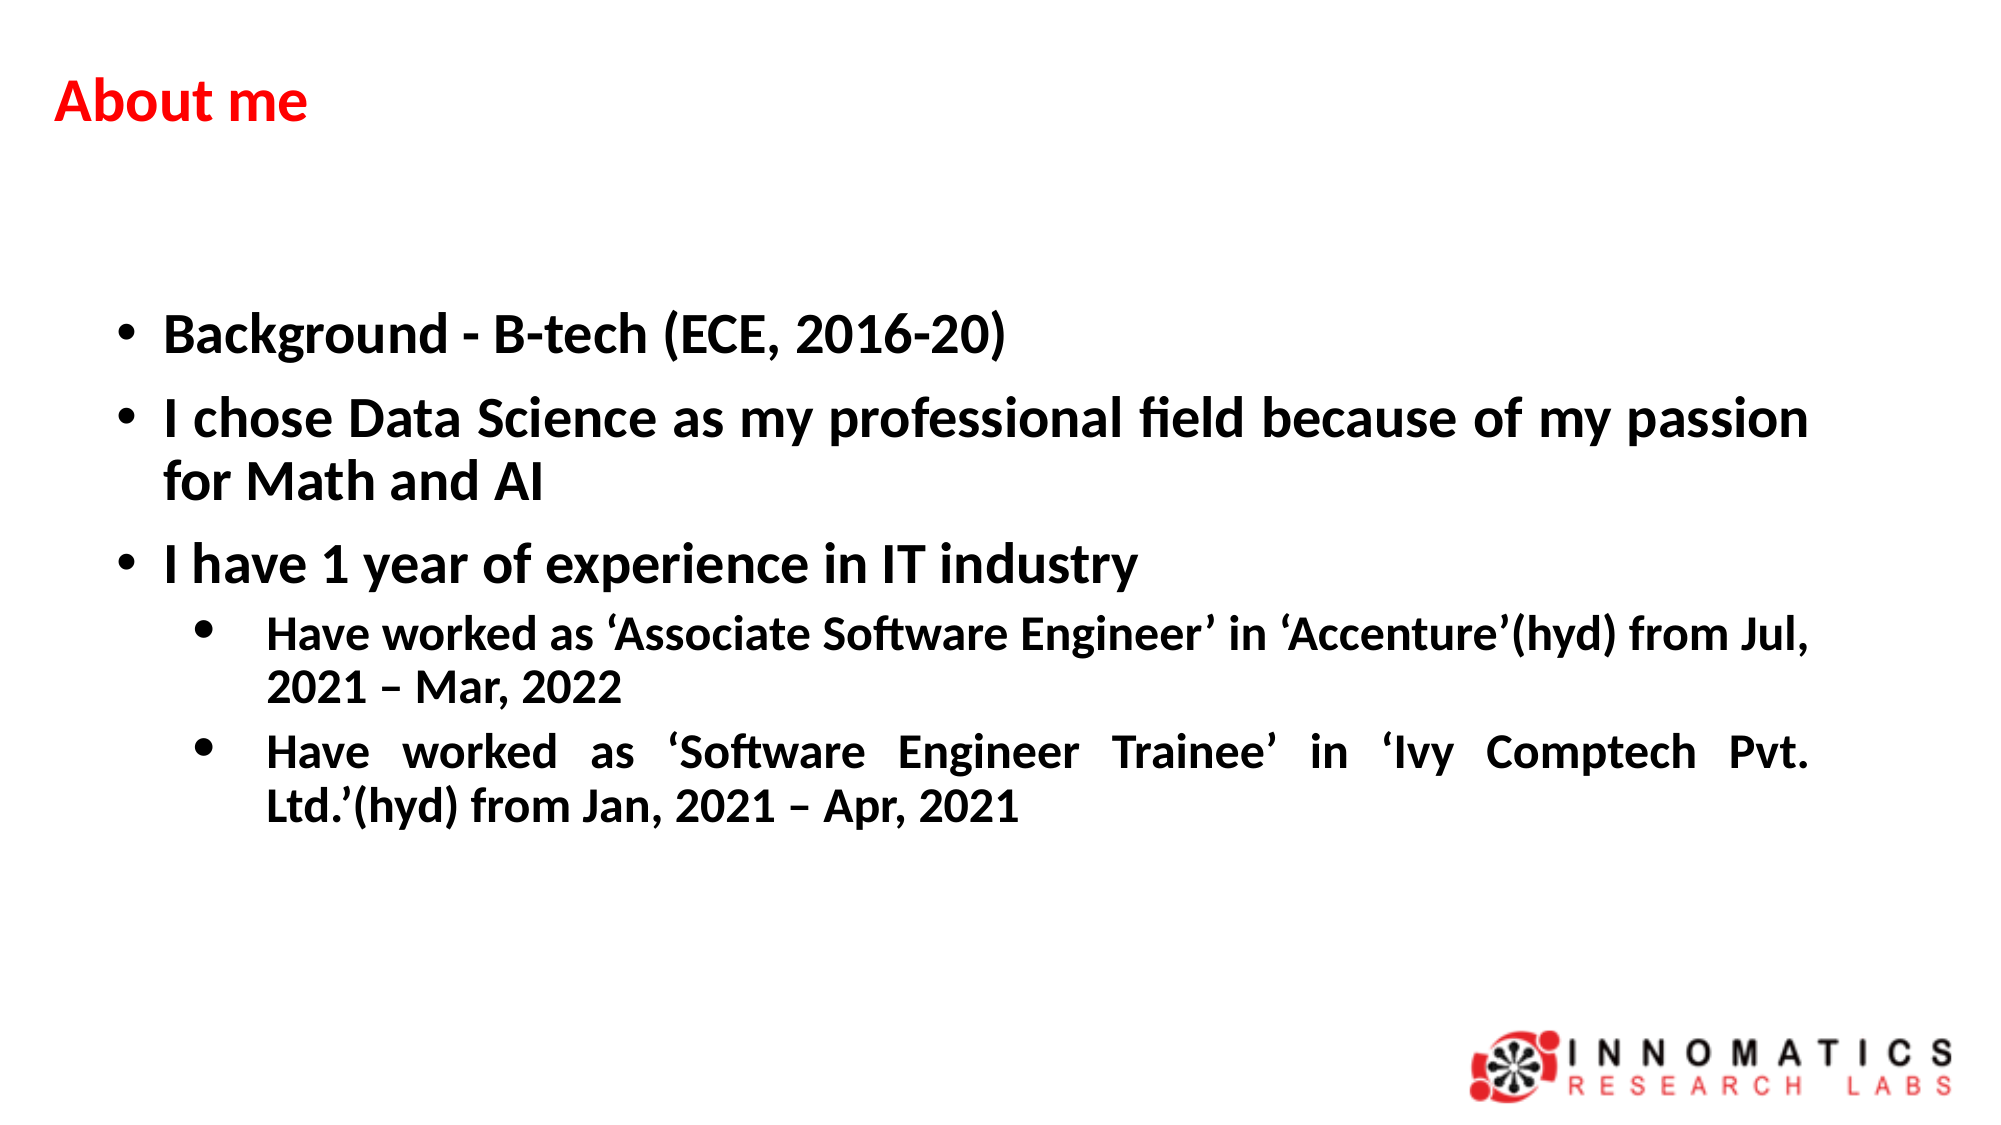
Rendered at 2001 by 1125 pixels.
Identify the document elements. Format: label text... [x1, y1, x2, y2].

list Background - B-tech (ECE, 2016-20) I chose Data Science as my professional field because of my passion for Math and AI I have 1 year of experience in IT industry Have worked as ‘Associate Software Engineer’ in ‘Accenture’(hyd) from Jul, 2021 – Mar, 2022 Have worked as ‘Software Engineer Trainee’ in ‘Ivy Comptech Pvt. Ltd.’(hyd) from Jan, 2021 – Apr, 2021 [101, 295, 1827, 1125]
picture [1827, 1014, 1975, 1125]
title About me [39, 0, 1765, 218]
